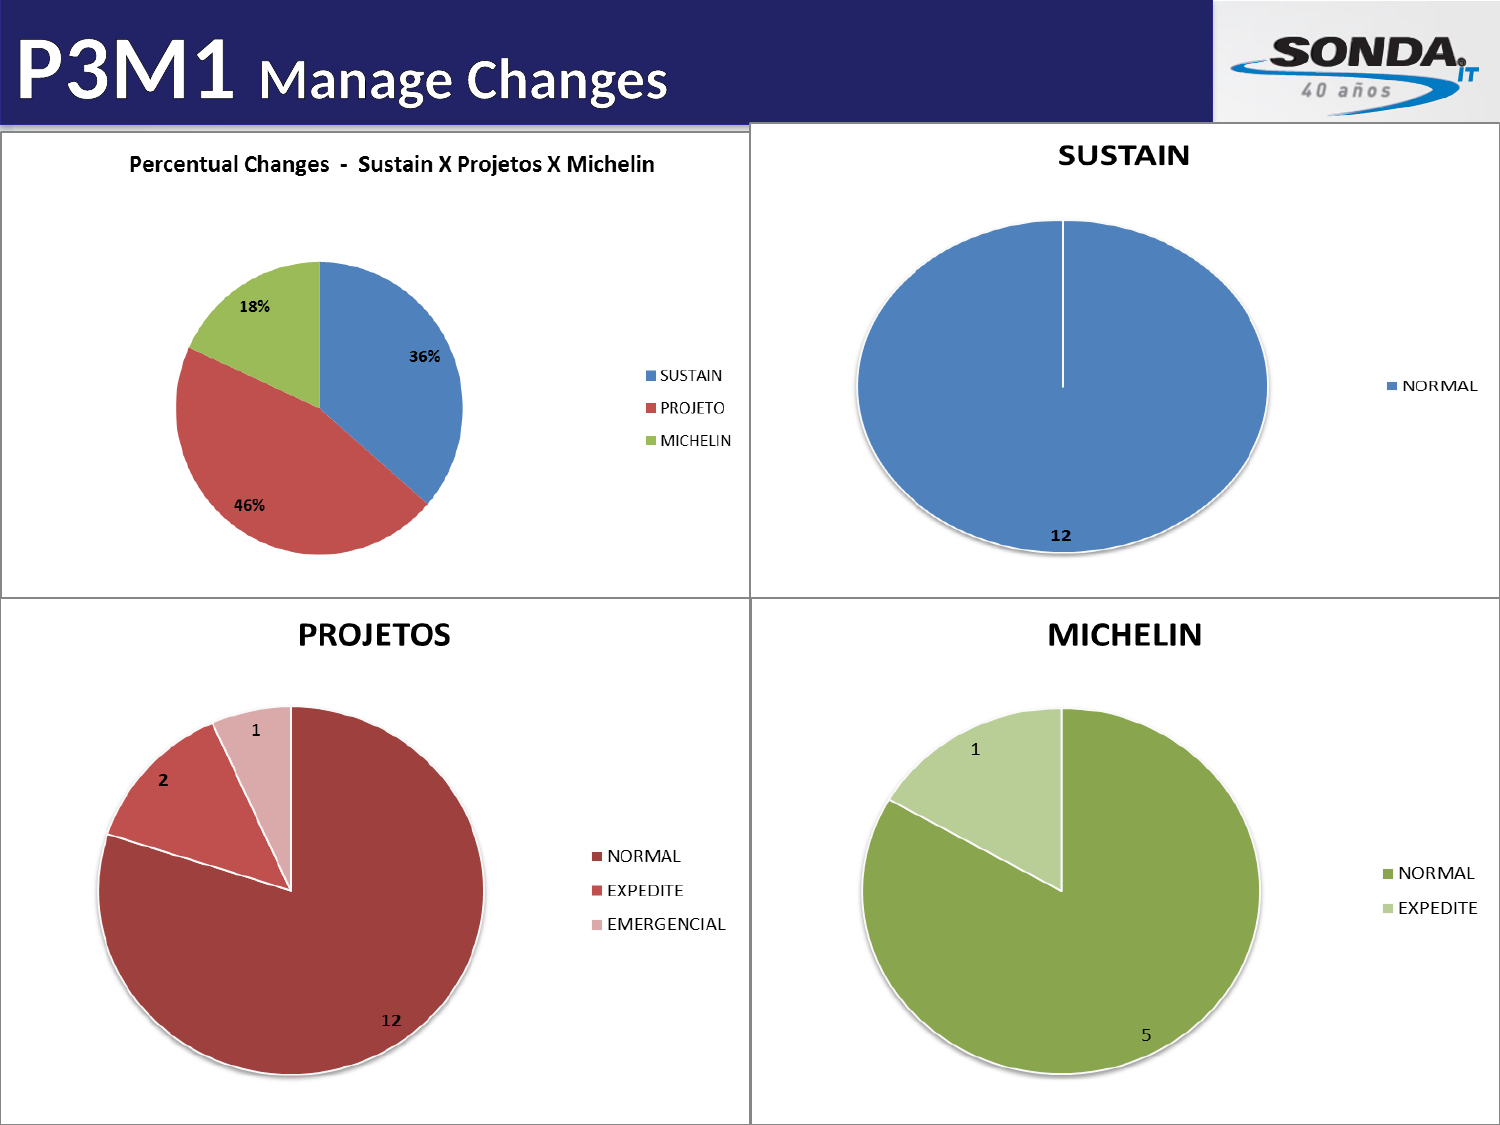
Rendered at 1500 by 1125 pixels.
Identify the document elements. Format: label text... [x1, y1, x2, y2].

text_box P3M1 Manage Changes [0, 0, 1213, 125]
picture [0, 1, 1500, 1125]
